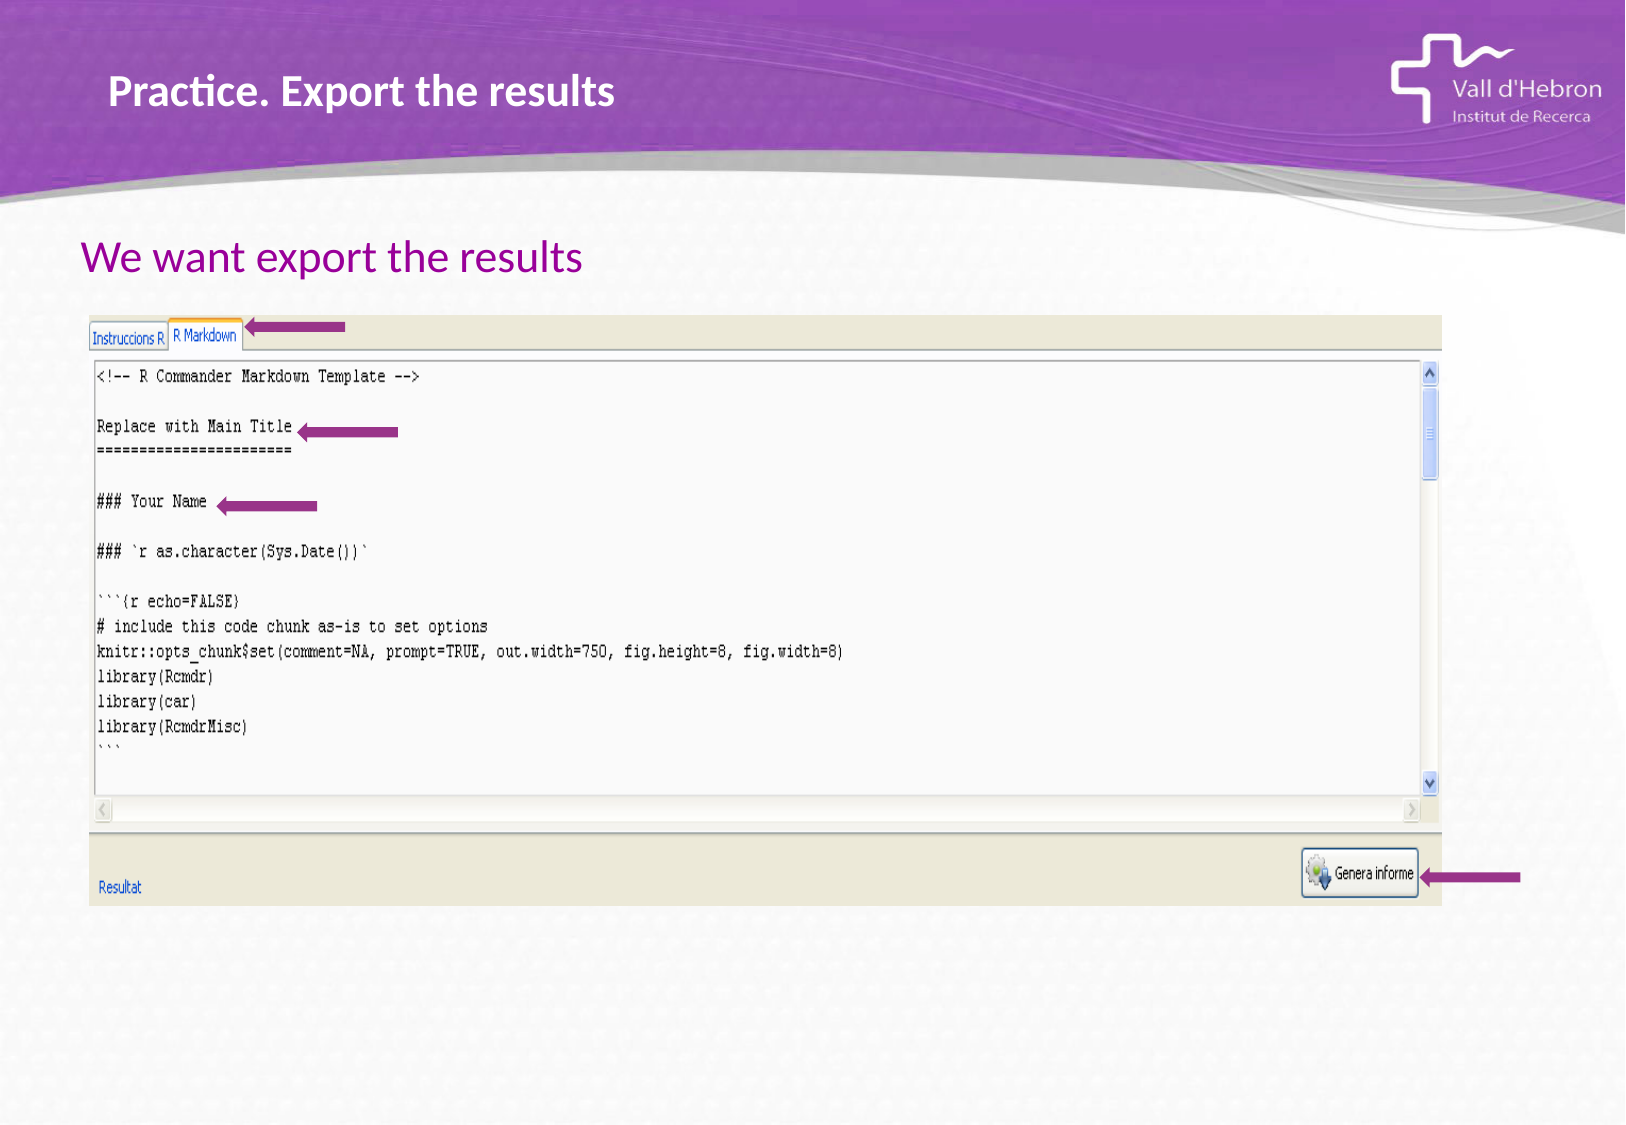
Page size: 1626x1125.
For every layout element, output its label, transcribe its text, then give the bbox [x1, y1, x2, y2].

text_box Practice. Export the results [93, 53, 1164, 124]
text_box We want export the results [65, 218, 1471, 289]
text_box [1447, 872, 1521, 883]
picture [0, 0, 1625, 1125]
